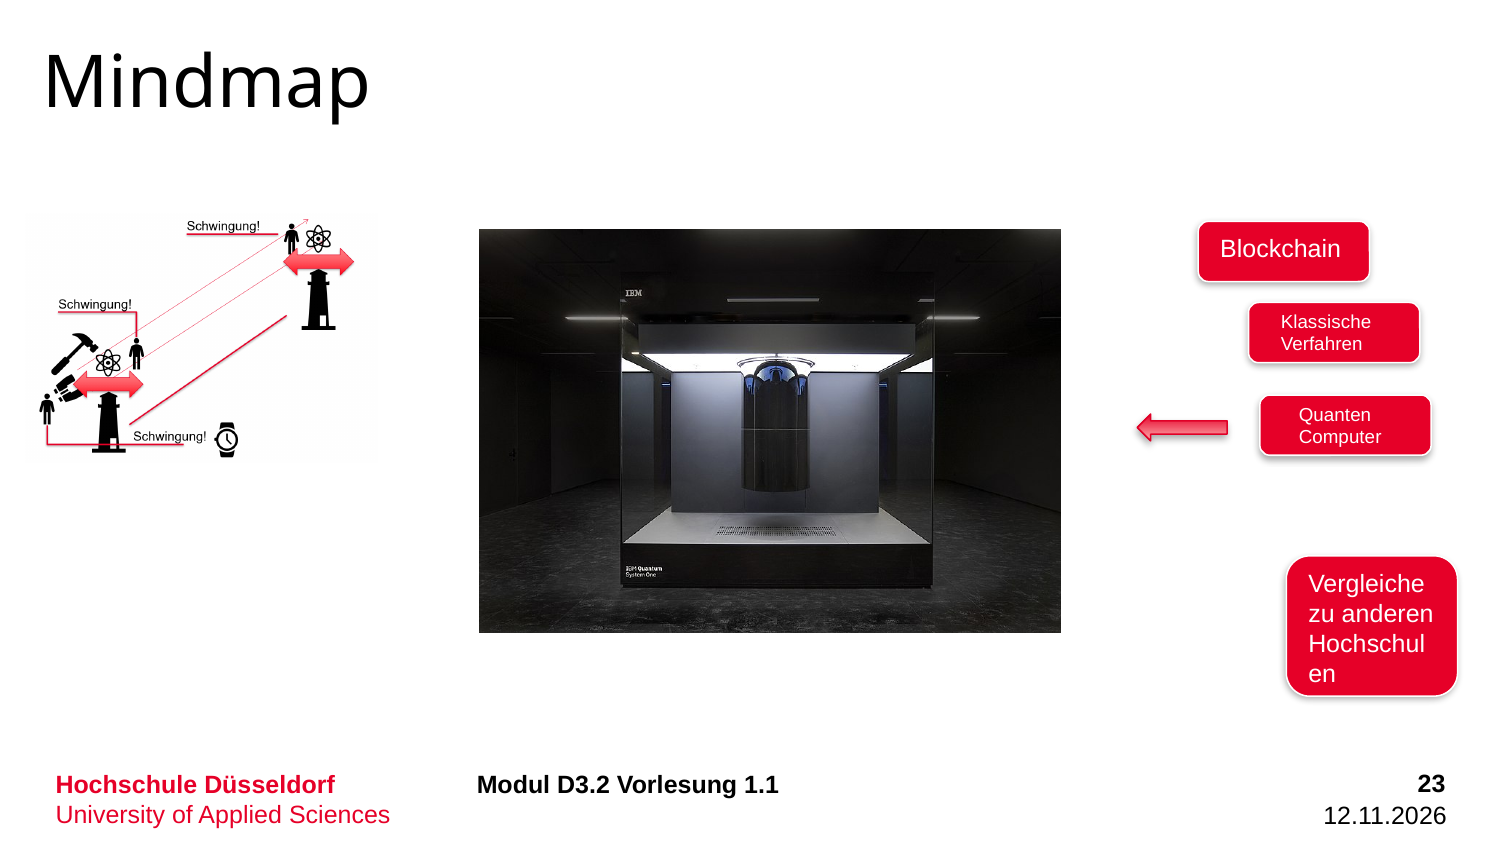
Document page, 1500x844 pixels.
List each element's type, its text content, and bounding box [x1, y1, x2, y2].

text_box Blockchain [1205, 225, 1363, 271]
title Mindmap [42, 34, 1462, 122]
text_box Vergleiche zu anderen Hochschulen [1293, 559, 1451, 695]
text_box [1296, 555, 1448, 559]
picture [25, 213, 378, 463]
text_box [1136, 413, 1228, 442]
text_box [1247, 301, 1416, 364]
text_box Klassische Verfahren [1266, 302, 1423, 362]
slide_number 23 [1283, 759, 1461, 815]
text_box [1259, 394, 1426, 457]
text_box [1451, 561, 1459, 691]
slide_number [1305, 785, 1463, 844]
picture [479, 229, 1061, 633]
text_box Quanten Computer [1284, 395, 1441, 455]
footer Modul D3.2 Vorlesung 1.1 [461, 772, 1260, 826]
text_box [1197, 220, 1371, 283]
text_box [1285, 561, 1293, 691]
